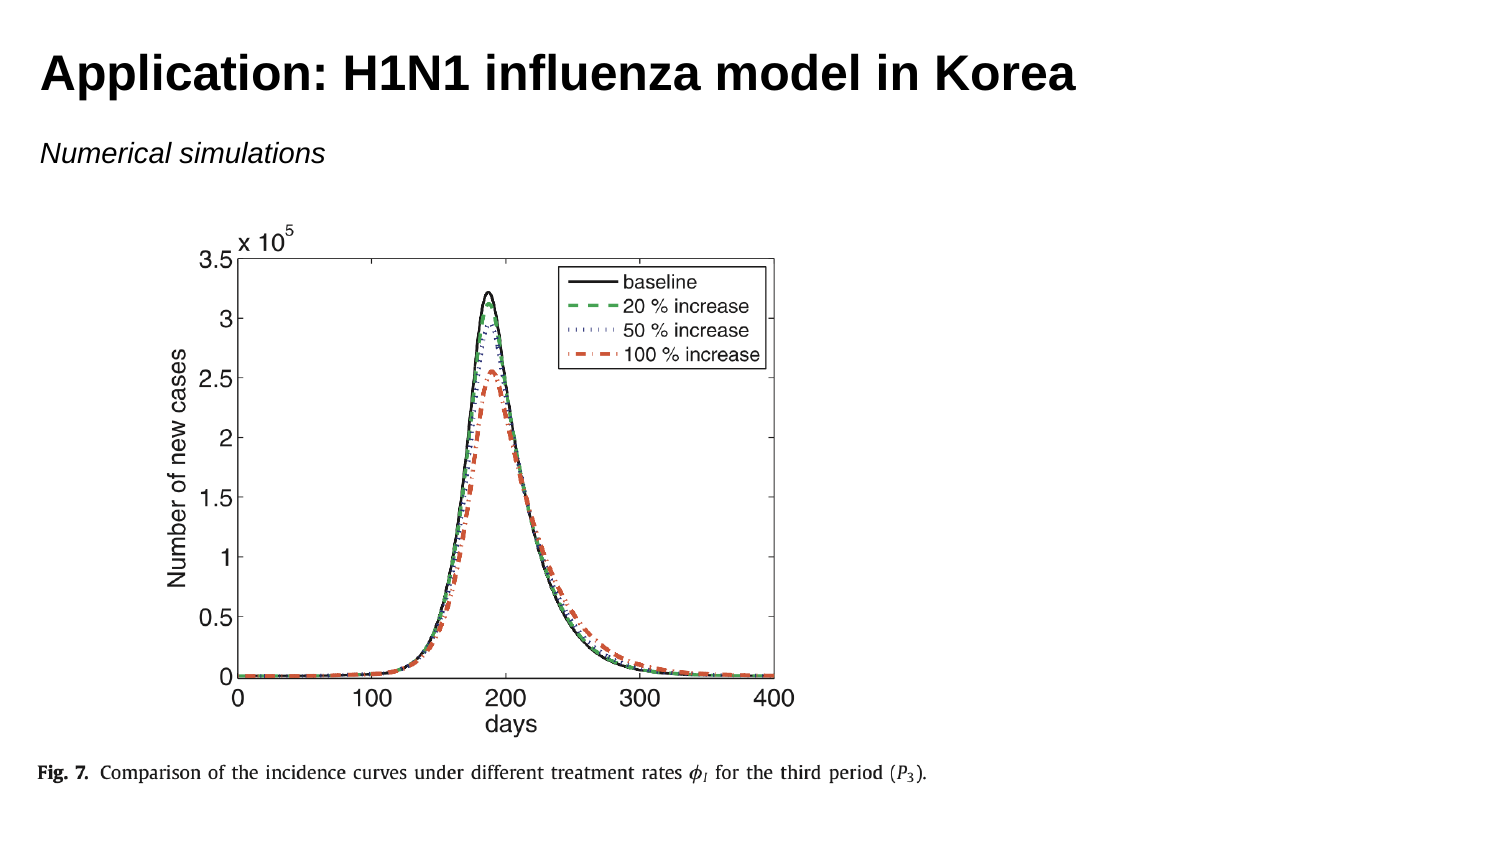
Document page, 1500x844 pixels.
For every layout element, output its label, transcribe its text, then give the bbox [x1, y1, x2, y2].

title Application: H1N1 influenza model in Korea Numerical simulations [24, 15, 1423, 201]
picture [24, 215, 945, 810]
